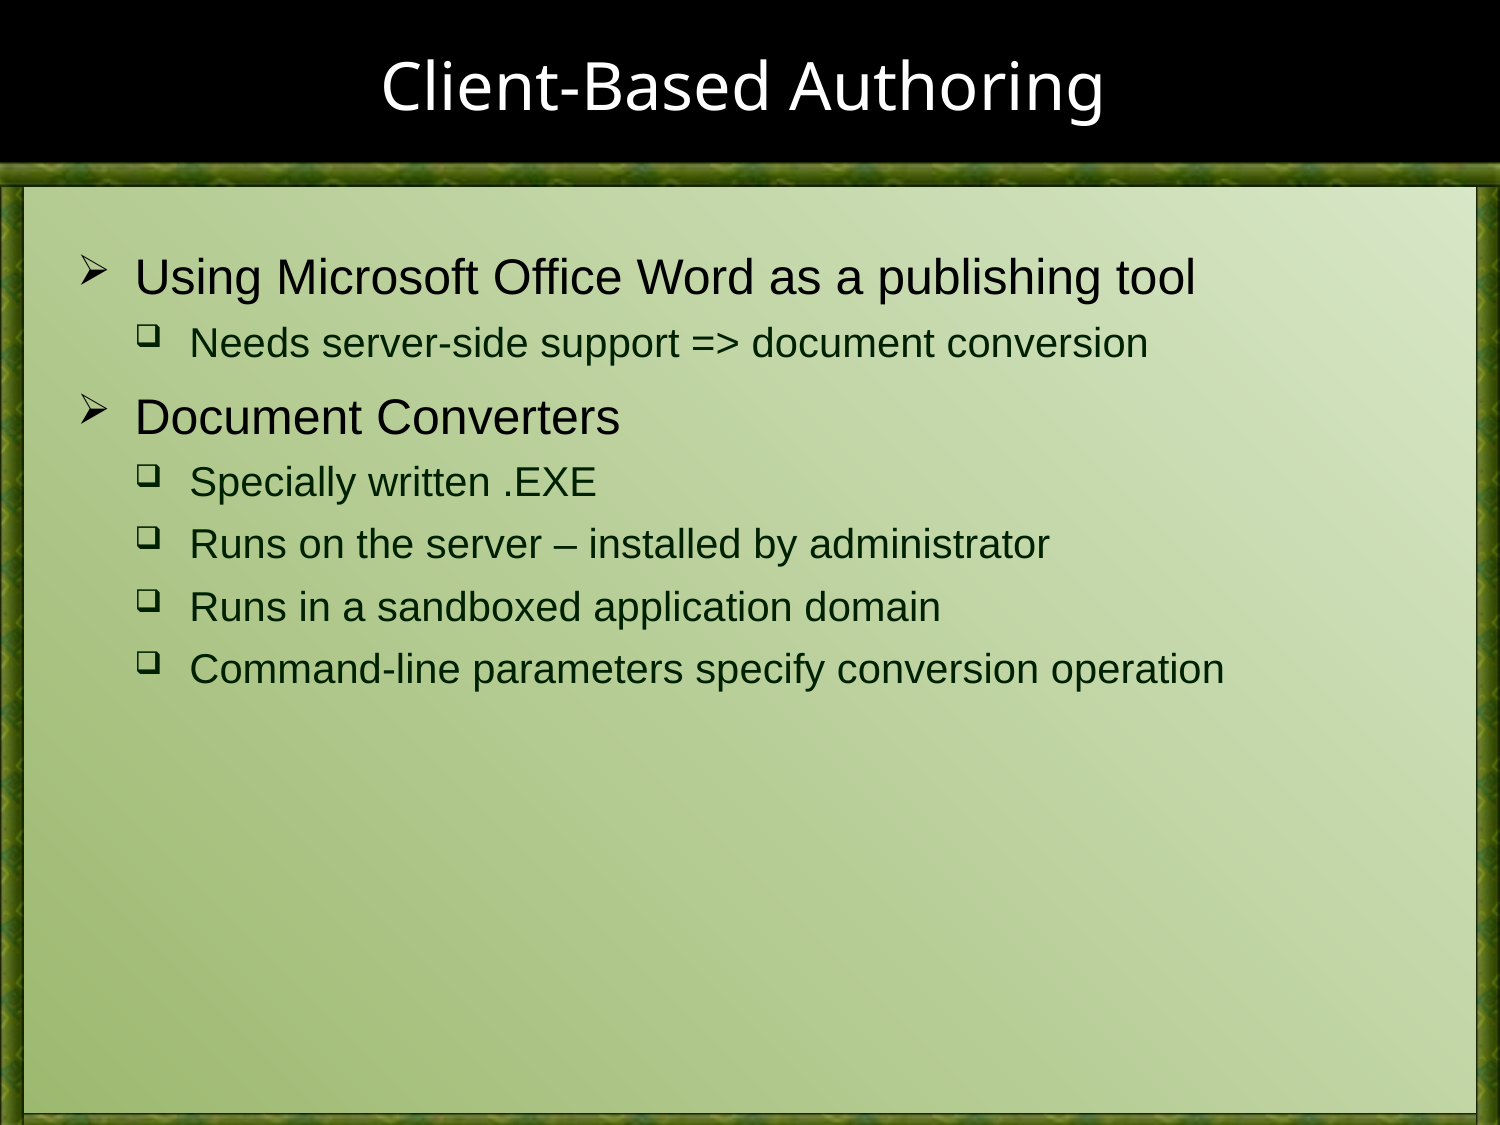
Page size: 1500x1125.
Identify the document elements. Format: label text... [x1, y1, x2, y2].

picture [0, 162, 1500, 1125]
list Using Microsoft Office Word as a publishing tool Needs server-side support => document conversion Document Converters Specially written .EXE Runs on the server – installed by administrator Runs in a sandboxed application domain Command-line parameters specify conversion operation [62, 237, 1438, 1088]
title Client-Based Authoring [24, 24, 1463, 143]
